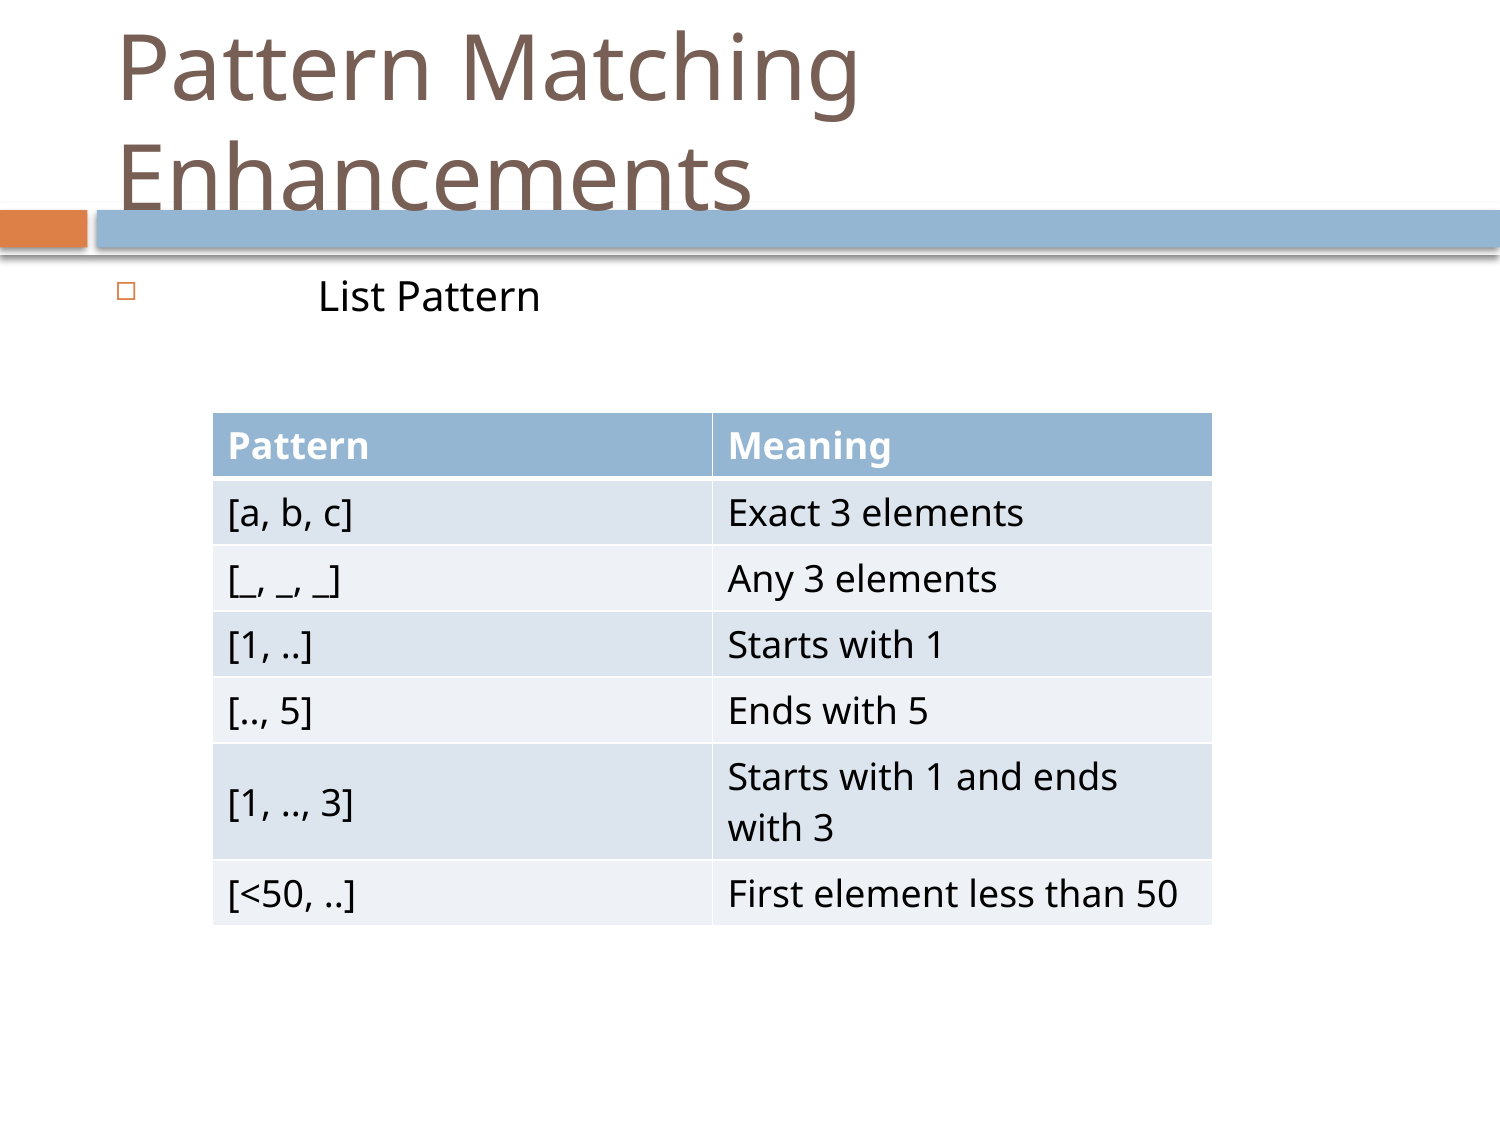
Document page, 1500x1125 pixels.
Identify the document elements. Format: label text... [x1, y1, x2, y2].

table_cell [<50, ..] [213, 861, 712, 925]
table_cell Any 3 elements [713, 546, 1212, 610]
table_cell [.., 5] [213, 678, 712, 742]
table_cell Starts with 1 [713, 612, 1212, 676]
table_cell Exact 3 elements [713, 481, 1212, 544]
title Pattern Matching Enhancements [100, 37, 1438, 200]
table_cell [1, ..] [213, 612, 712, 676]
table_cell First element less than 50 [713, 861, 1212, 925]
table_header Meaning [713, 413, 1212, 476]
table_cell [1, .., 3] [213, 744, 712, 859]
list List Pattern [100, 262, 1438, 1000]
table_header Pattern [213, 413, 712, 476]
table_cell [a, b, c] [213, 481, 712, 544]
table_cell [_, _, _] [213, 546, 712, 610]
table_cell Starts with 1 and ends with 3 [713, 744, 1212, 859]
table_cell Ends with 5 [713, 678, 1212, 742]
